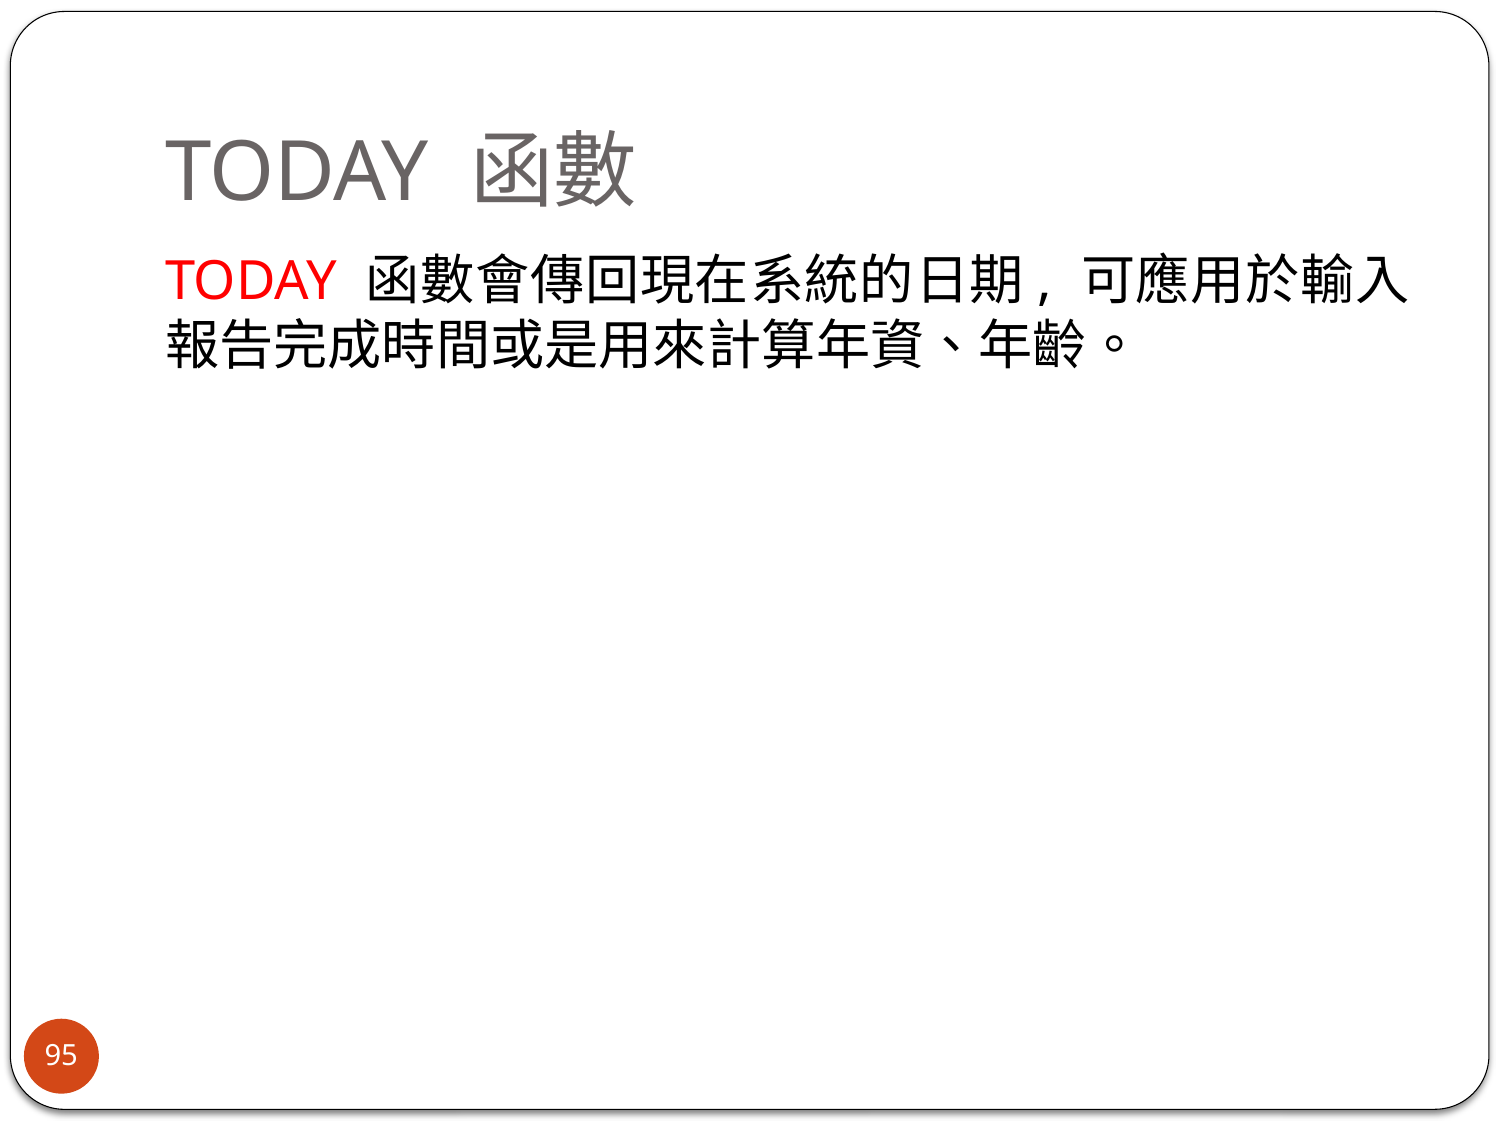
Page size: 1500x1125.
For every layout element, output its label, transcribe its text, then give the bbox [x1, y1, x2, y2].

title TODAY 函數 [150, 45, 1425, 233]
slide_number 95 [23, 1018, 99, 1094]
list TODAY 函數會傳回現在系統的日期, 可應用於輸入報告完成時間或是用來計算年資、年齡。 [150, 237, 1425, 988]
